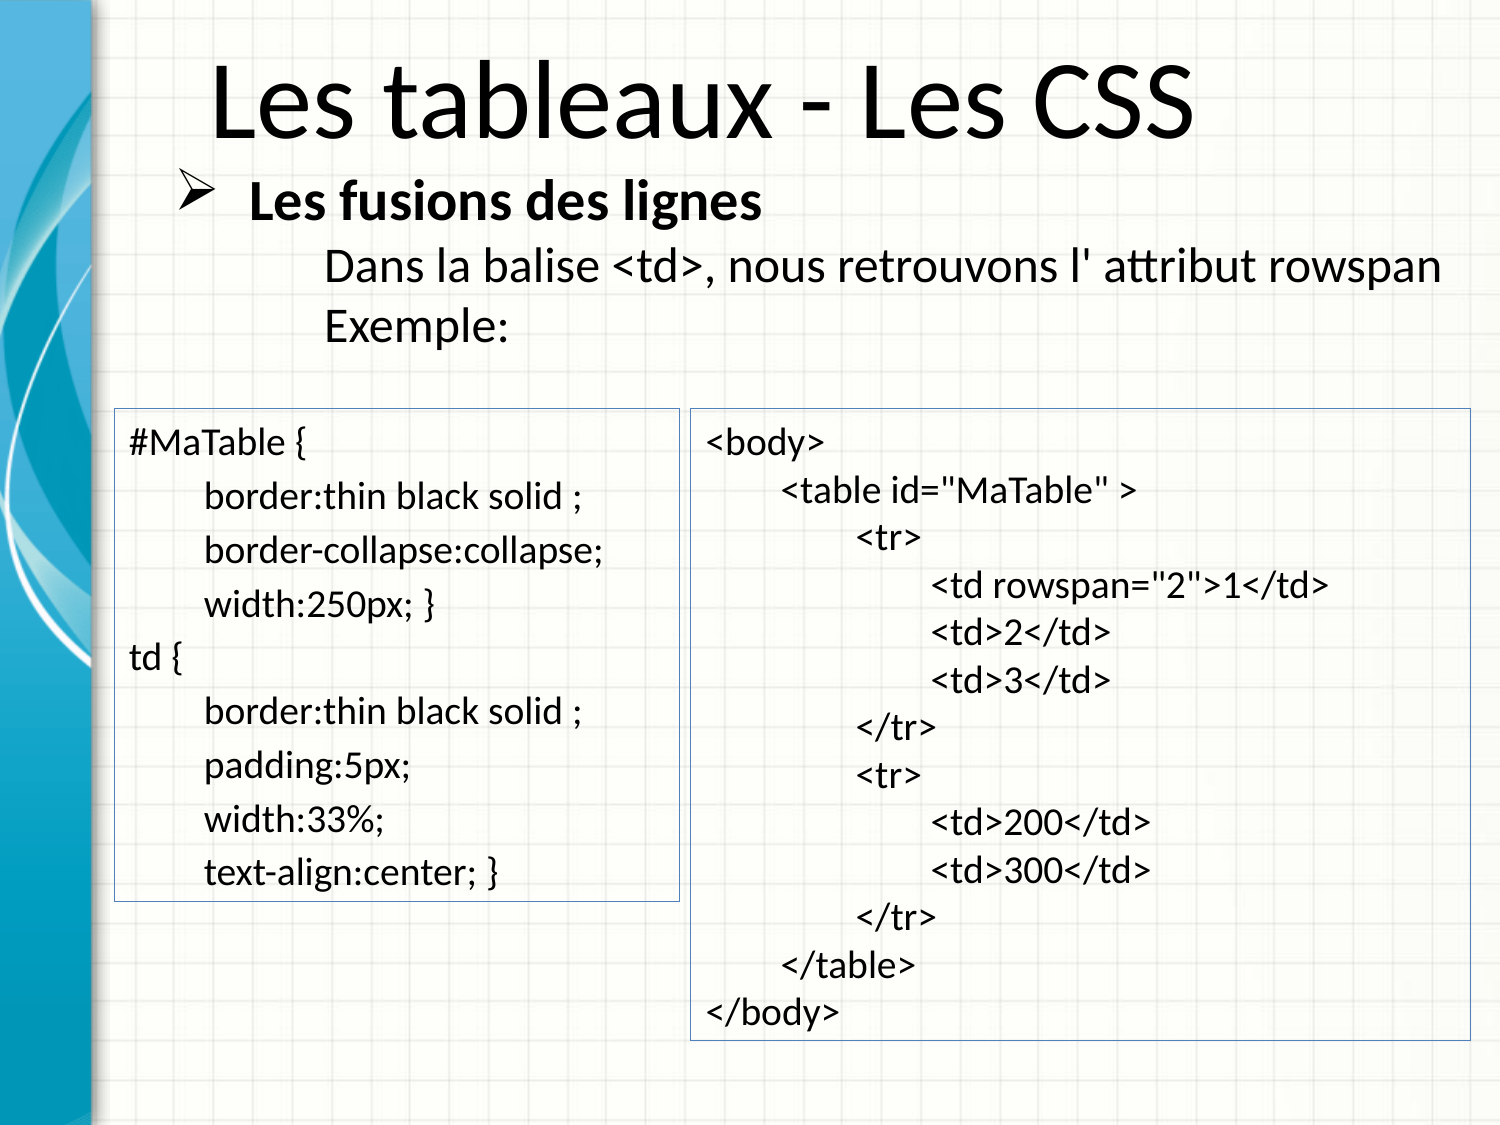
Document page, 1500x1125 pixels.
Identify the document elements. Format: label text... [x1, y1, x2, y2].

text_box <body> <table id="MaTable" > <tr> <td rowspan="2">1</td> <td>2</td> <td>3</td> </tr> <tr> <td>200</td> <td>300</td> </tr> </table> </body> [690, 408, 1471, 1041]
text_box Les fusions des lignes Dans la balise <td>, nous retrouvons l' attribut rowspan Exemple: [159, 154, 1471, 360]
text_box Les tableaux - Les CSS [194, 19, 1365, 154]
text_box #MaTable { border:thin black solid ; border-collapse:collapse; width:250px; } td { border:thin black solid ; padding:5px; width:33%; text-align:center; } [114, 408, 680, 902]
picture [0, 0, 1500, 1125]
